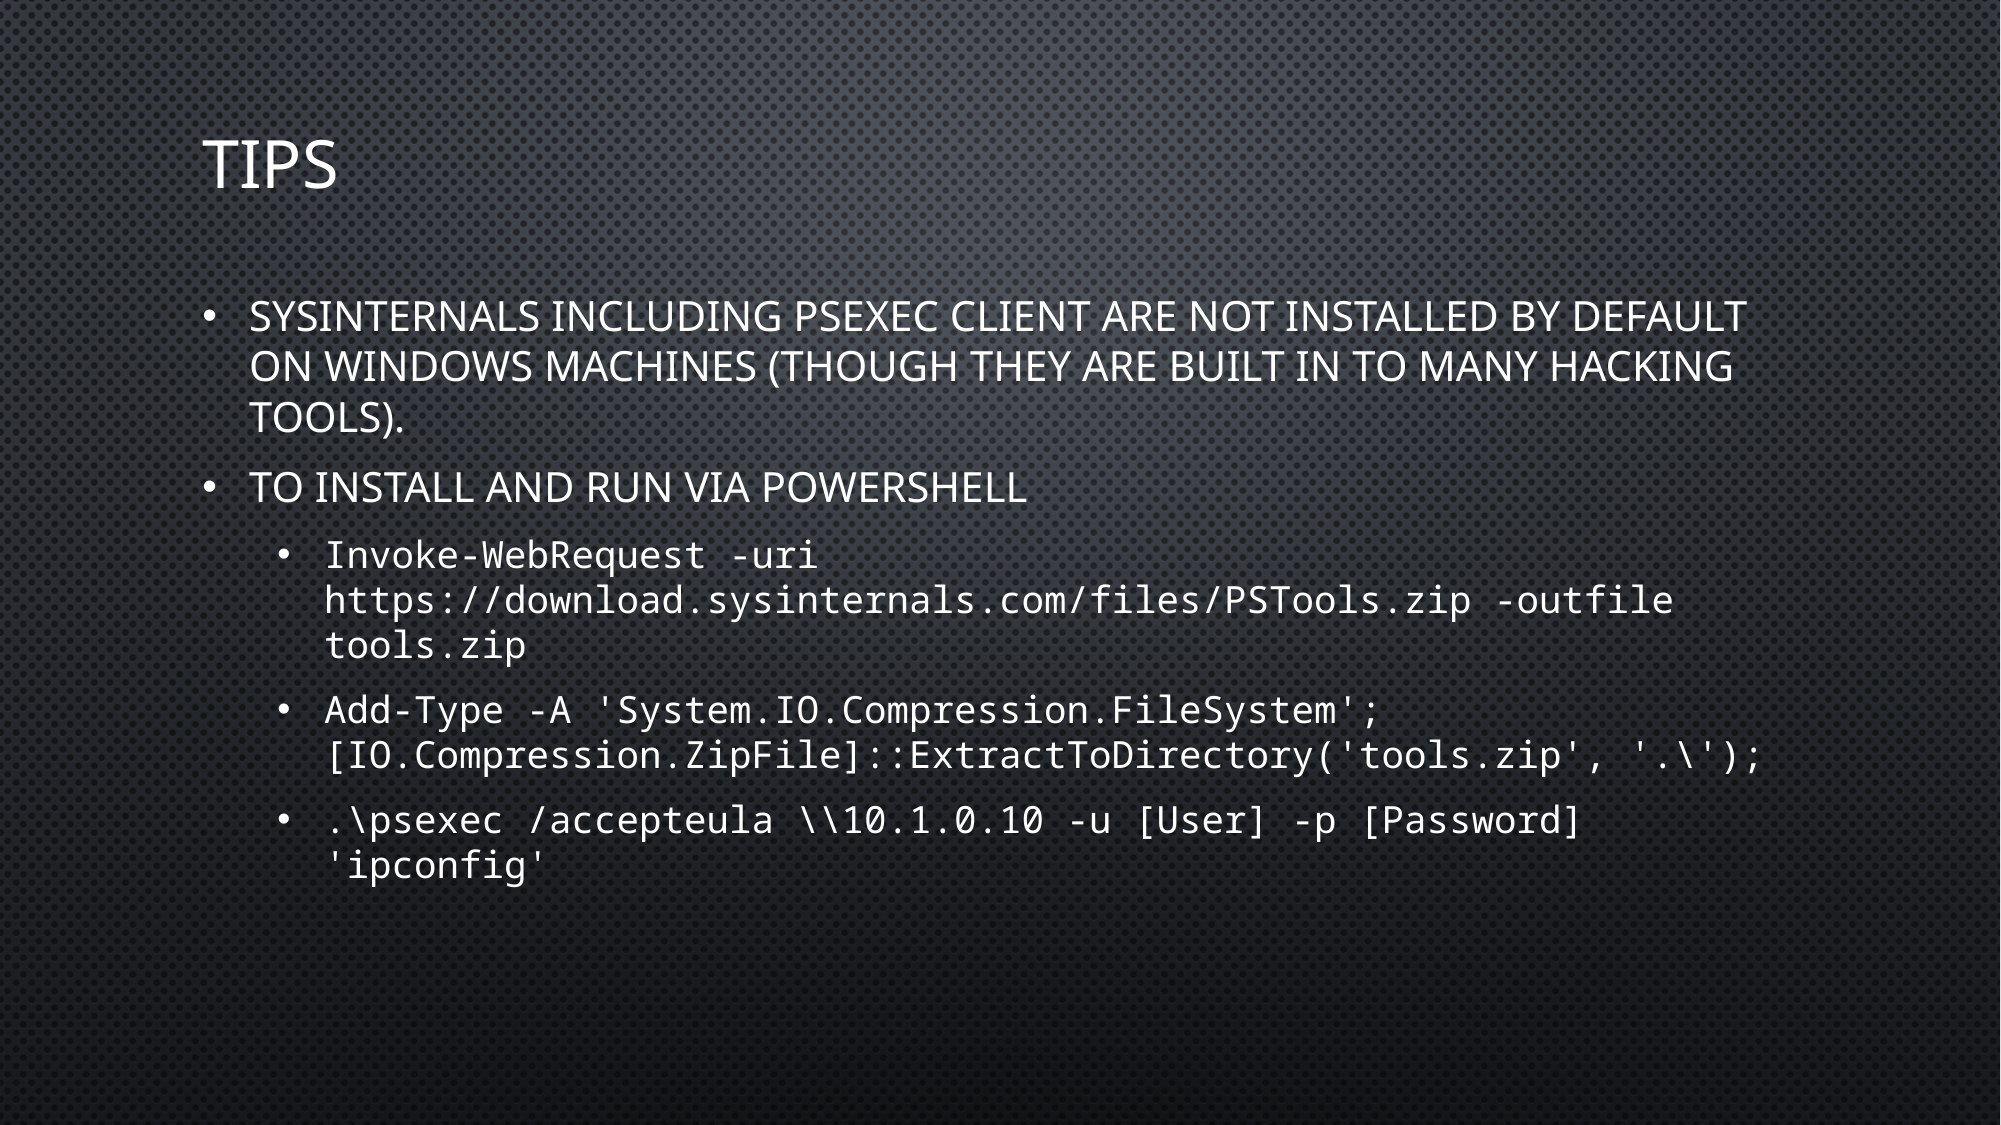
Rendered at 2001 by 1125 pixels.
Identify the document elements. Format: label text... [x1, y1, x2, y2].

list SysInternals including PSExec client are not installed by default on Windows machines (though they are built in to many hacking tools). To install and run via PowerShell Invoke-WebRequest -uri https://download.sysinternals.com/files/PSTools.zip -outfile tools.zip Add-Type -A 'System.IO.Compression.FileSystem'; [IO.Compression.ZipFile]::ExtractToDirectory('tools.zip', '.\'); .\psexec /accepteula \\10.1.0.10 -u [User] -p [Password] 'ipconfig' [187, 246, 1813, 996]
title Tips [187, 99, 1813, 223]
